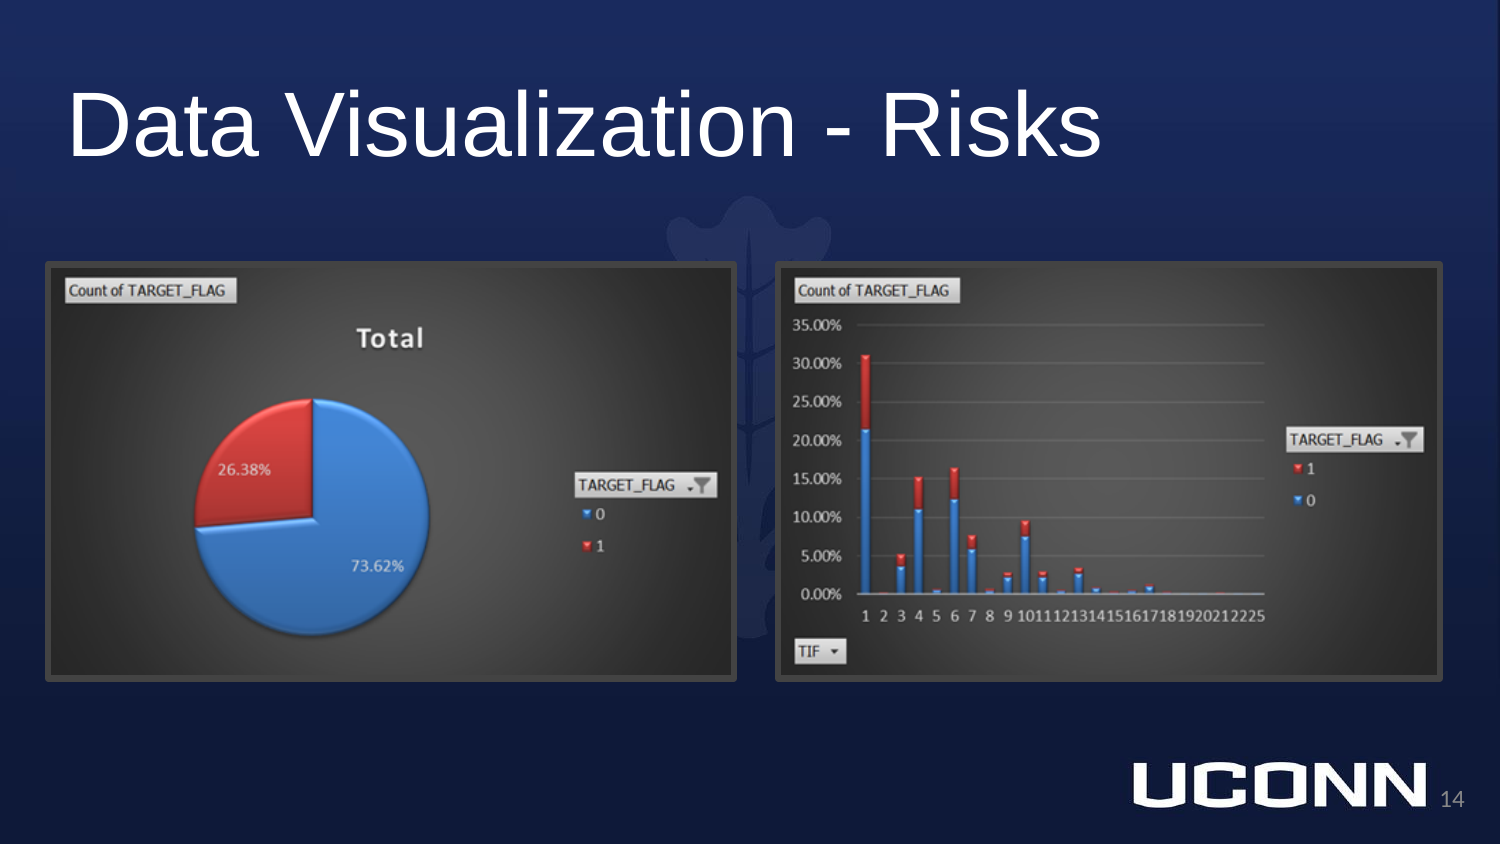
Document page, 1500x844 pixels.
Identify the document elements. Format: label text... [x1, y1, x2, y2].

slide_number ‹#› [1389, 764, 1480, 830]
picture [0, 0, 1500, 844]
title Data Visualization - Risks [51, 72, 1449, 167]
